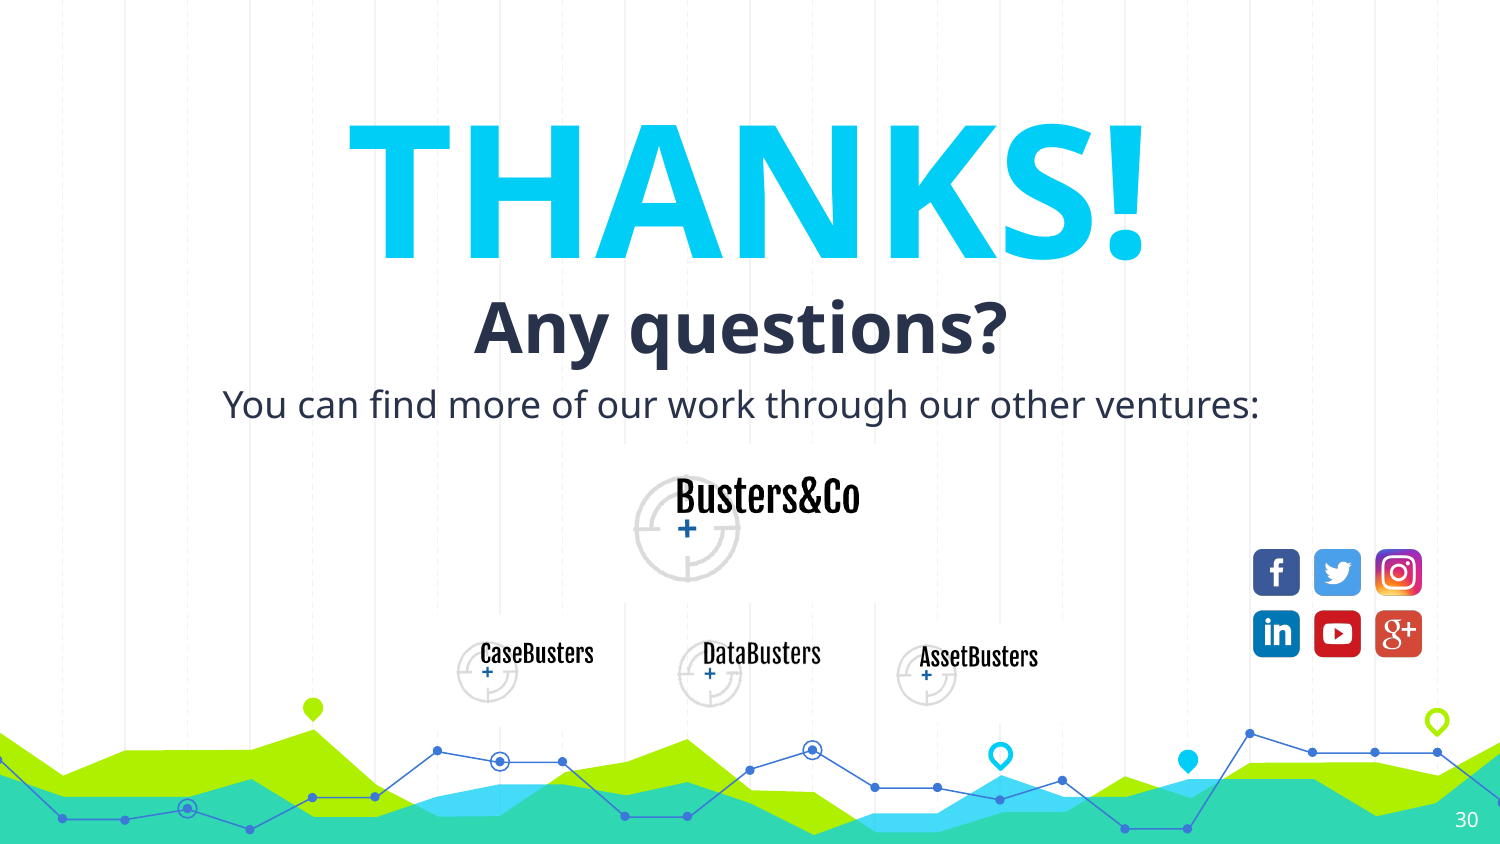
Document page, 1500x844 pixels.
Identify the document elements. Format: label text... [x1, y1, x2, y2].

picture [1214, 529, 1462, 676]
subtitle Any questions? You can find more of our work through our other ventures: [200, 268, 1283, 458]
picture [881, 623, 1064, 724]
title THANKS! [249, 35, 1251, 268]
picture [664, 623, 846, 725]
picture [436, 615, 619, 728]
slide_number ‹#› [1403, 791, 1494, 844]
picture [600, 443, 900, 603]
